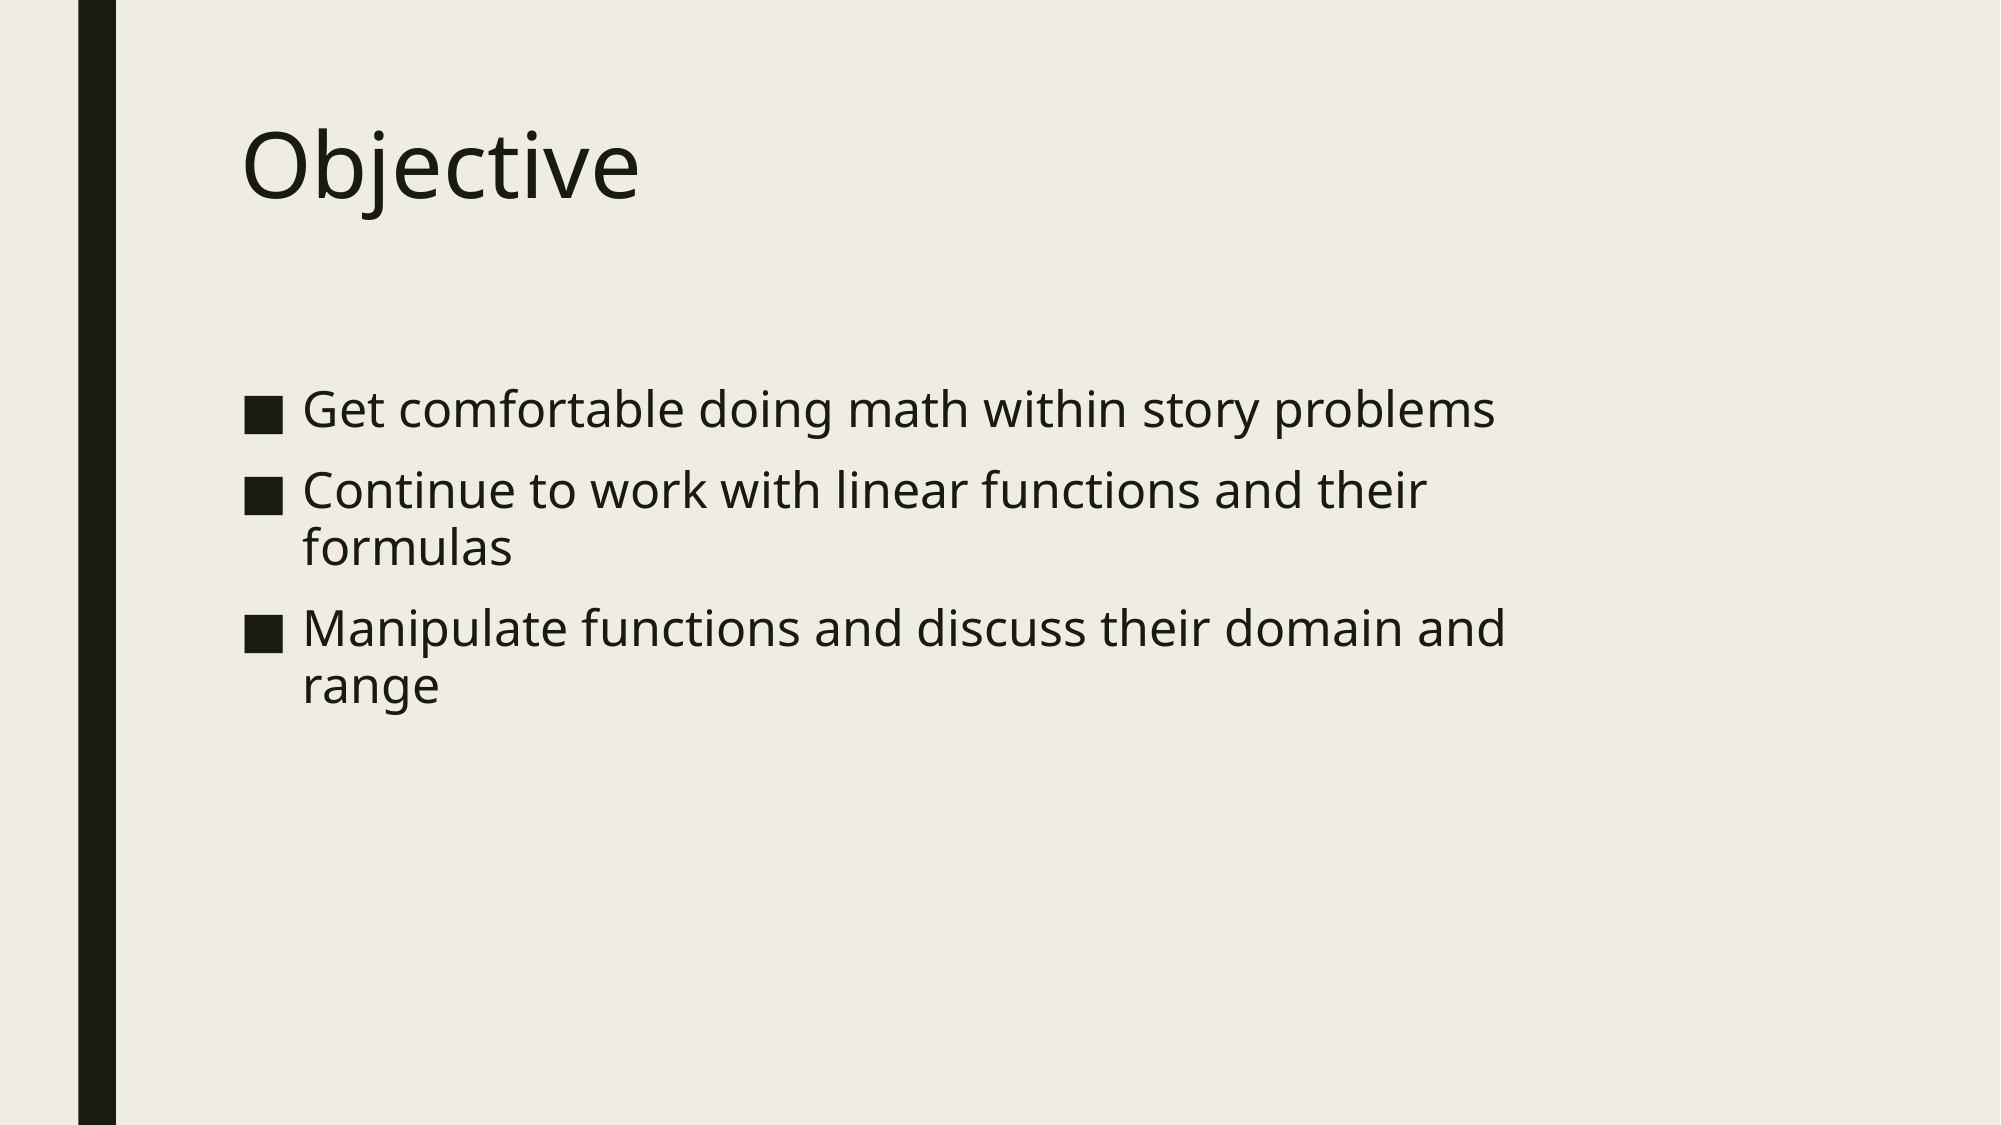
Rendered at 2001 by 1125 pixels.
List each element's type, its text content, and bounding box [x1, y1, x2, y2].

title Objective [225, 112, 1800, 357]
list Get comfortable doing math within story problems Continue to work with linear functions and their formulas Manipulate functions and discuss their domain and range [225, 375, 1589, 963]
